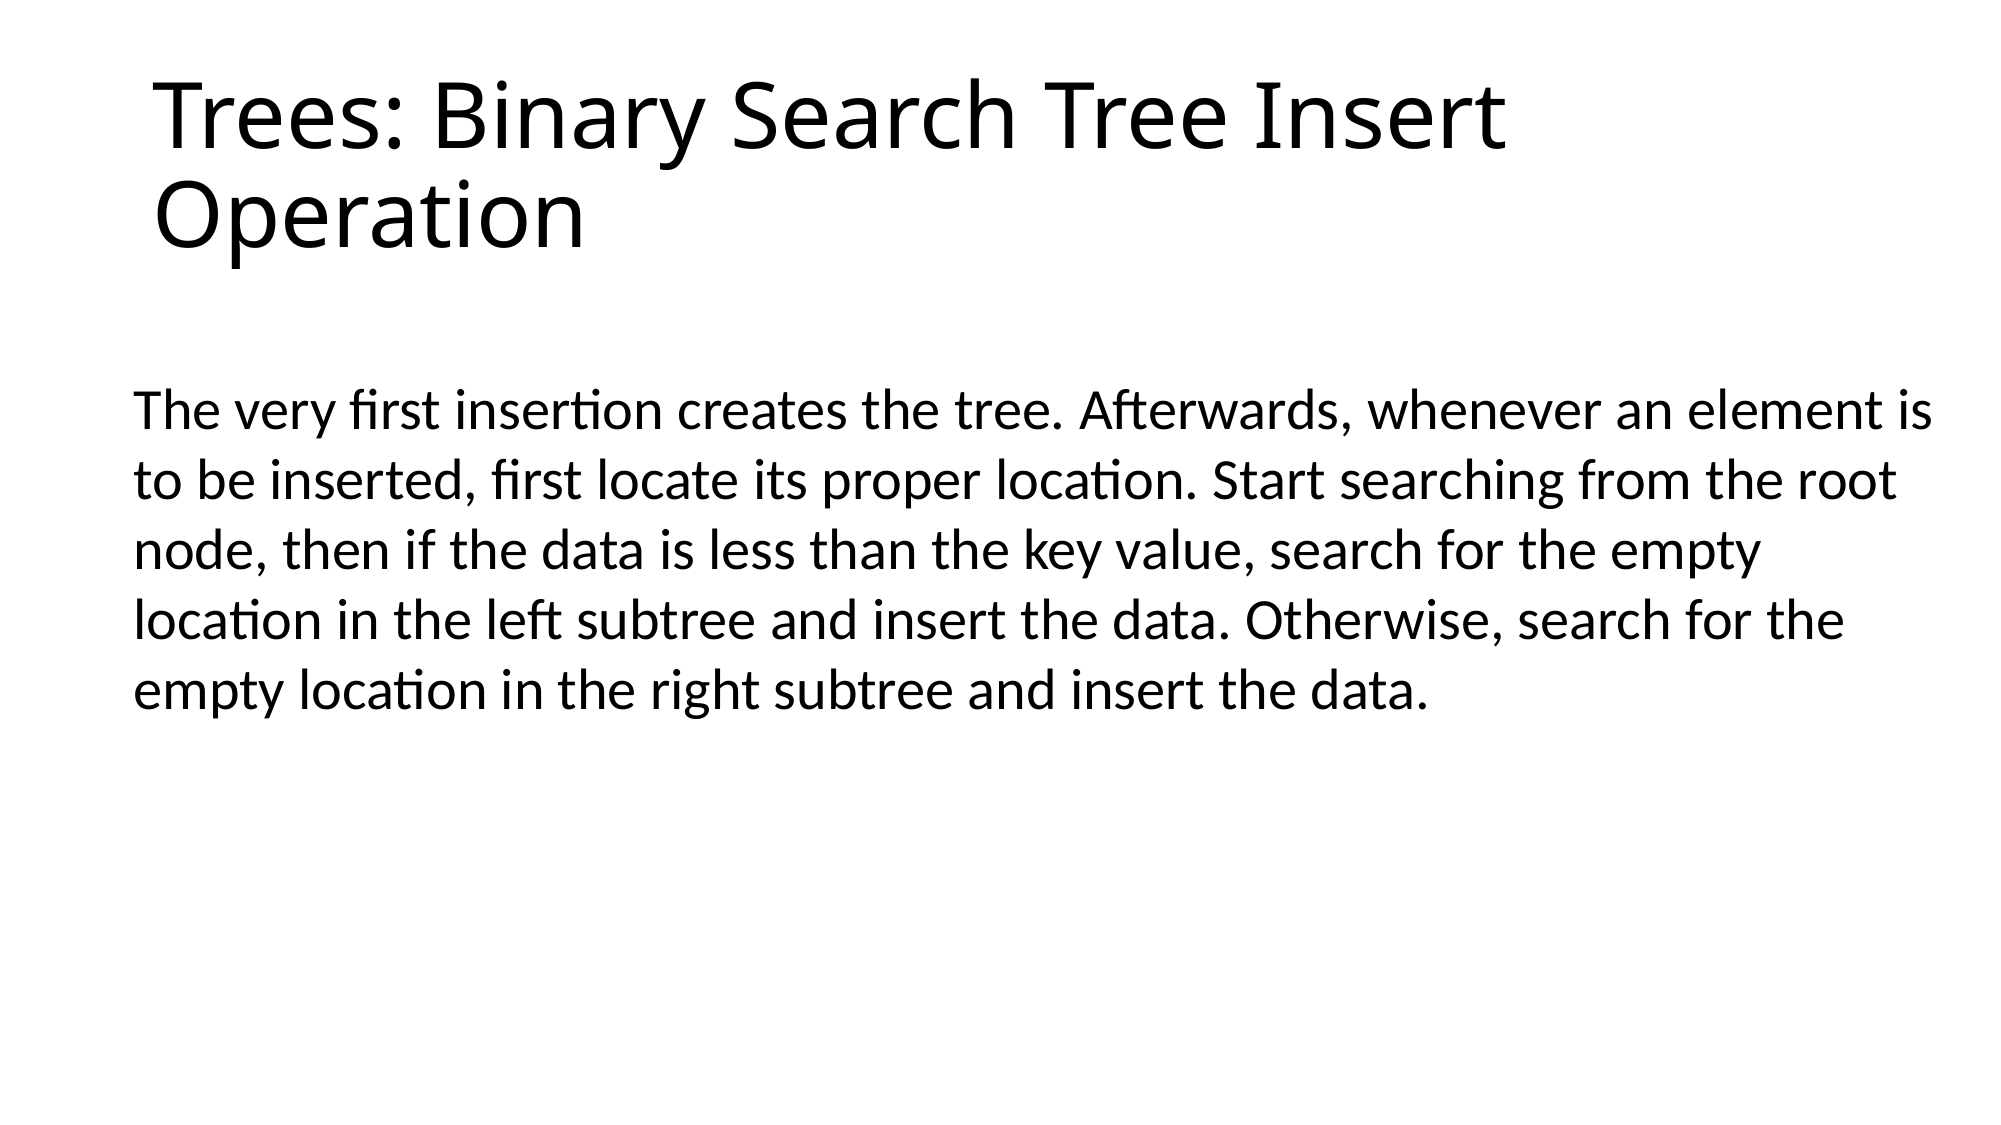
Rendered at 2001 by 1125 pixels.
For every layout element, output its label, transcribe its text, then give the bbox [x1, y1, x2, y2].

text_box The very first insertion creates the tree. Afterwards, whenever an element is to be inserted, first locate its proper location. Start searching from the root node, then if the data is less than the key value, search for the empty location in the left subtree and insert the data. Otherwise, search for the empty location in the right subtree and insert the data. [118, 363, 1964, 729]
title Trees: Binary Search Tree Insert Operation [137, 59, 1863, 278]
